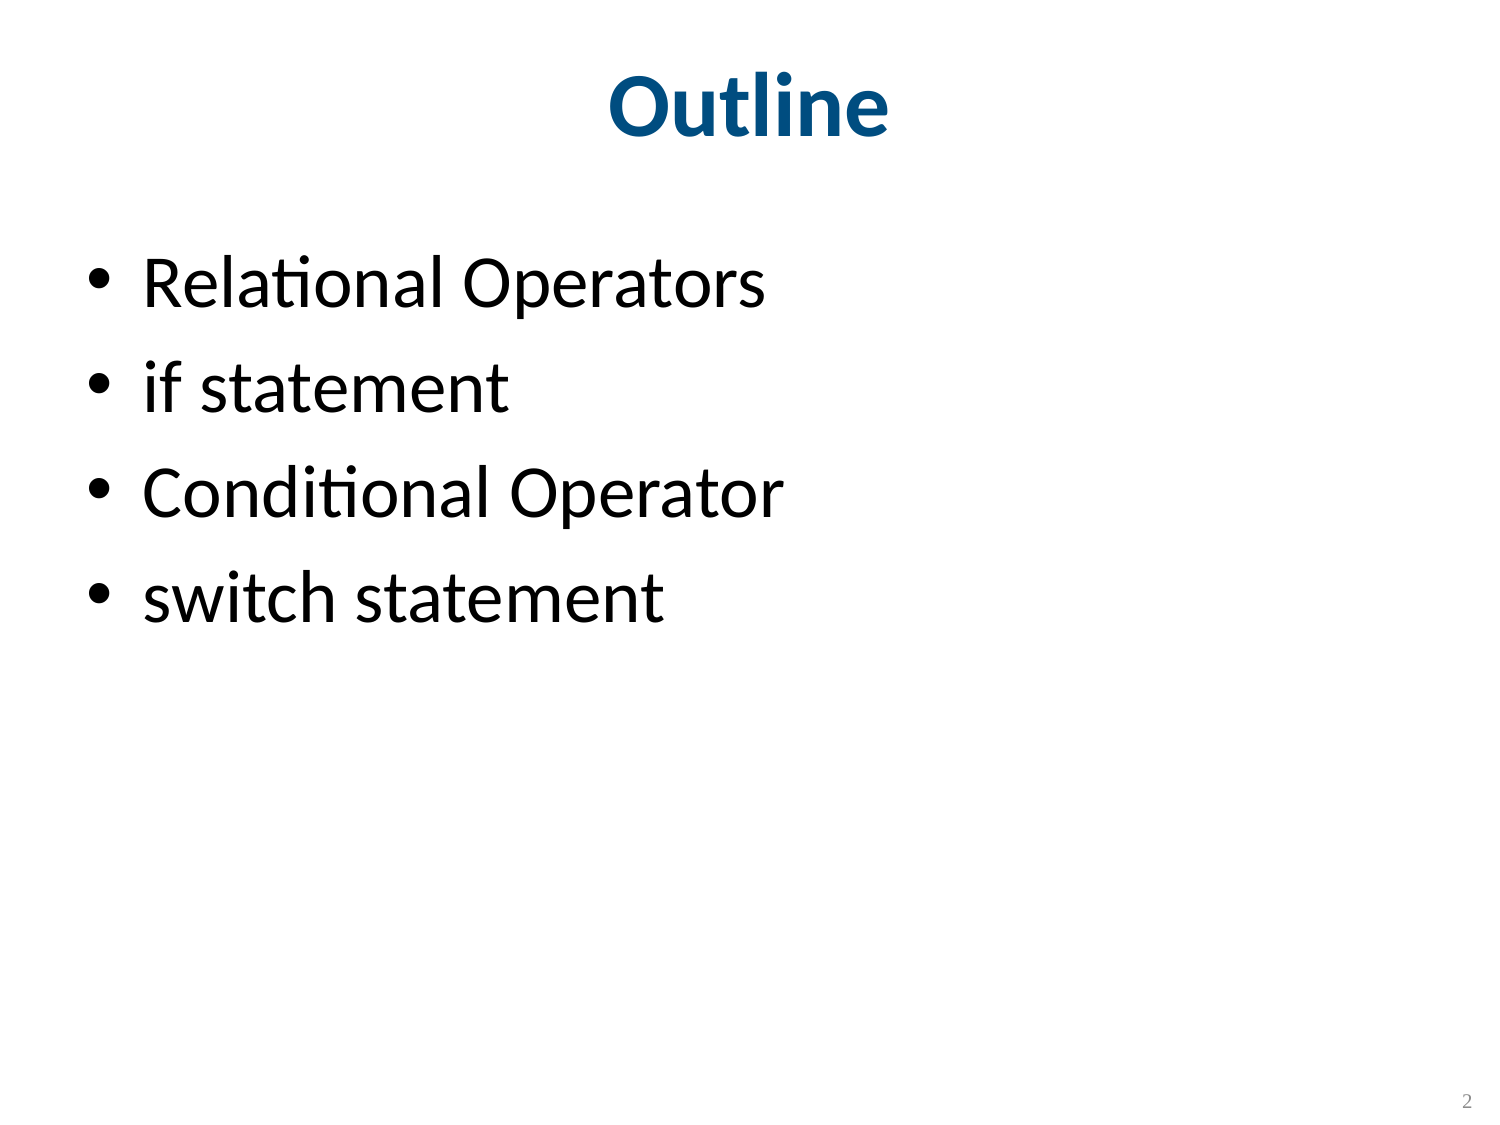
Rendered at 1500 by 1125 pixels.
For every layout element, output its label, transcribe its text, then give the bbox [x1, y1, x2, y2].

list Relational Operators if statement Conditional Operator switch statement [71, 224, 1473, 775]
slide_number 2 [1325, 1074, 1488, 1125]
title Outline [75, 24, 1425, 175]
